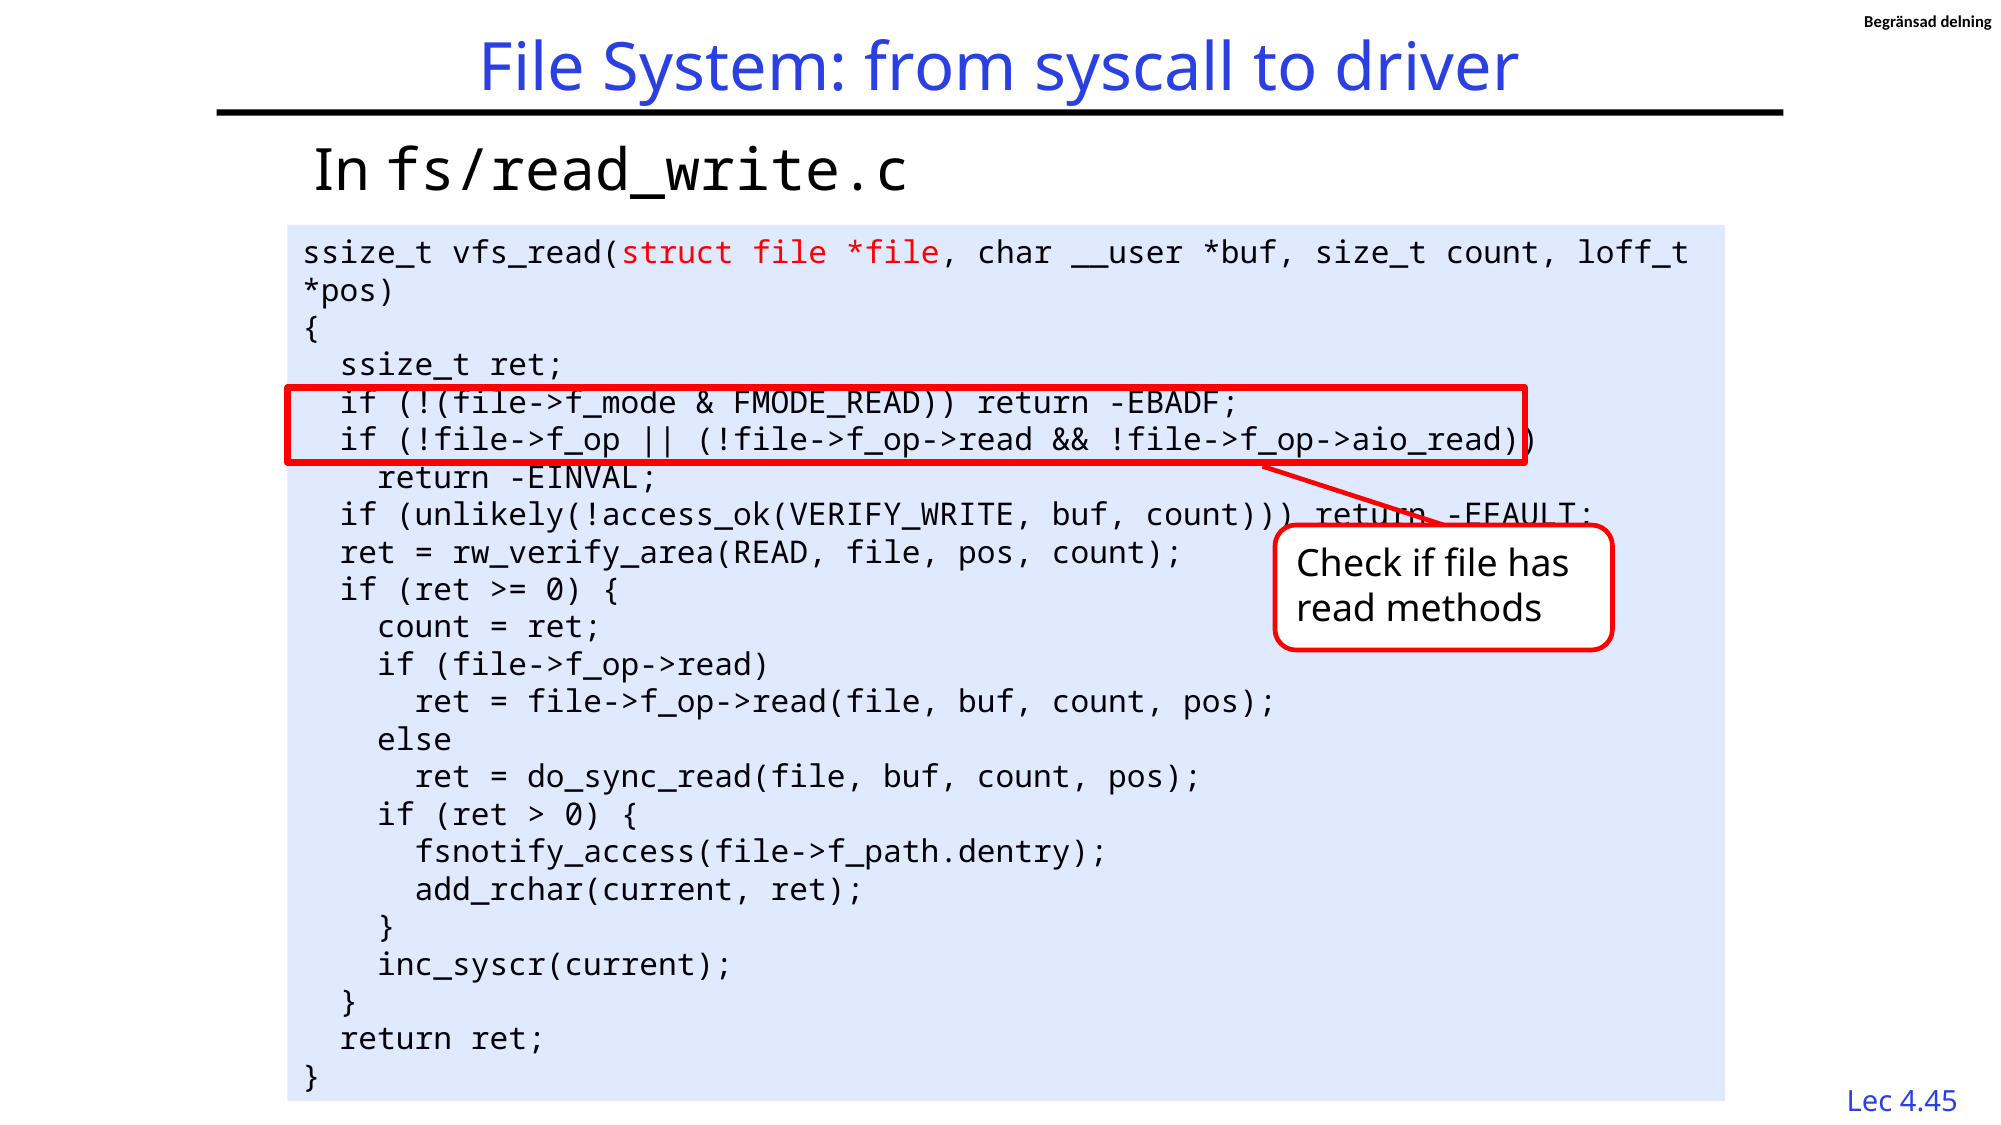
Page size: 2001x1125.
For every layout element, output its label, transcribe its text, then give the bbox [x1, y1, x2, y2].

title File System: from syscall to driver [216, 24, 1784, 113]
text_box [287, 387, 1613, 651]
text_box In fs/read_write.c [300, 125, 926, 210]
text_box ssize_t vfs_read(struct file *file, char __user *buf, size_t count, loff_t *pos) { ssize_t ret; if (!(file->f_mode & FMODE_READ)) return -EBADF; if (!file->f_op || (!file->f_op->read && !file->f_op->aio_read)) return -EINVAL; if (unlikely(!access_ok(VERIFY_WRITE, buf, count))) return -EFAULT; ret = rw_verify_area(READ, file, pos, count); if (ret >= 0) { count = ret; if (file->f_op->read) ret = file->f_op->read(file, buf, count, pos); else ret = do_sync_read(file, buf, count, pos); if (ret > 0) { fsnotify_access(file->f_path.dentry); add_rchar(current, ret); } inc_syscr(current); } return ret; } [287, 224, 1725, 1101]
